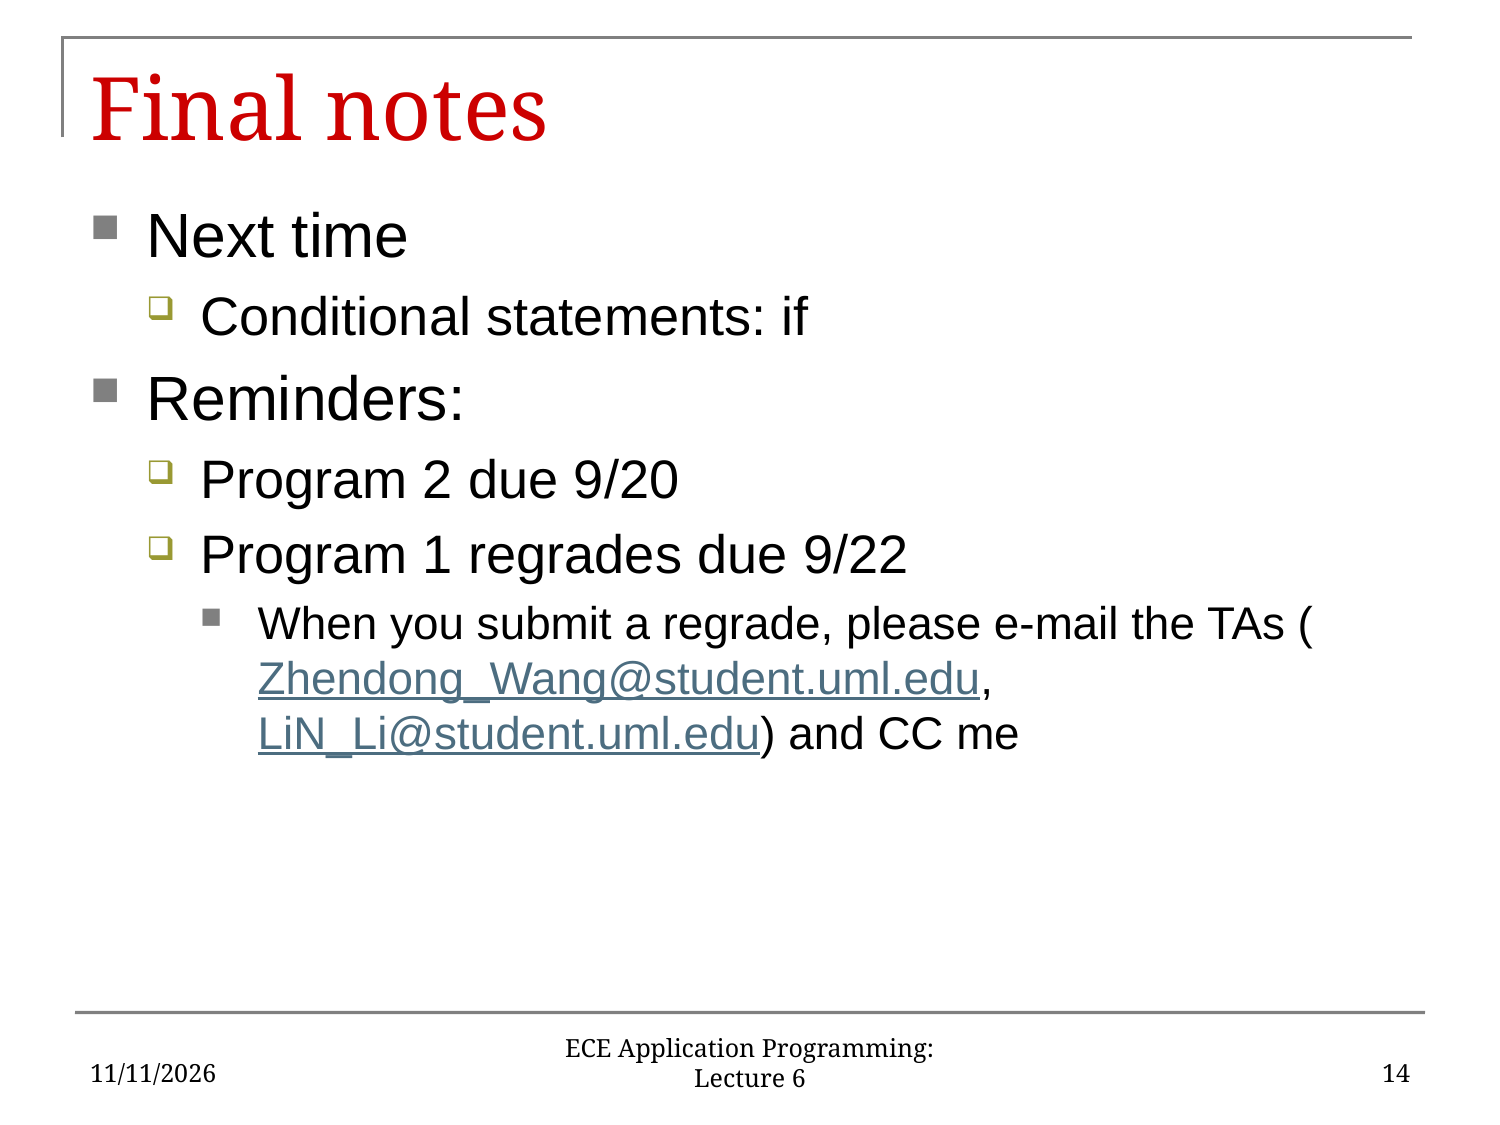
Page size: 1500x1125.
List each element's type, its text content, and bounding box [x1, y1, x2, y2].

slide_number 14 [1074, 1023, 1426, 1100]
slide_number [74, 1023, 426, 1100]
list Next time Conditional statements: if Reminders: Program 2 due 9/20 Program 1 regrades due 9/22 When you submit a regrade, please e-mail the TAs (Zhendong_Wang@student.uml.edu, LiN_Li@student.uml.edu) and CC me [75, 187, 1425, 1006]
footer ECE Application Programming: Lecture 6 [512, 1024, 988, 1101]
title Final notes [75, 45, 1425, 163]
